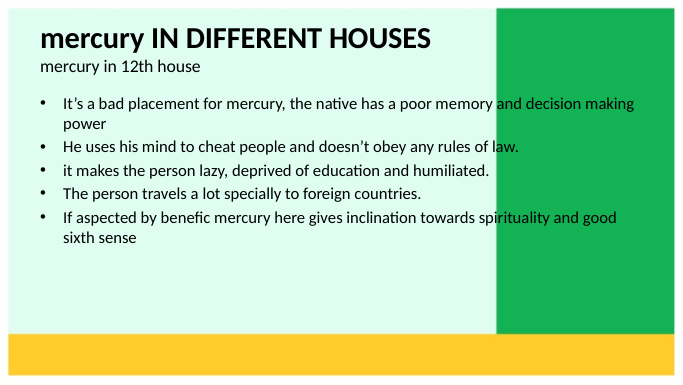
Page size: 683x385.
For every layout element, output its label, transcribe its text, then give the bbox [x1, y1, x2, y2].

list It’s a bad placement for mercury, the native has a poor memory and decision making power He uses his mind to cheat people and doesn’t obey any rules of law. it makes the person lazy, deprived of education and humiliated. The person travels a lot specially to foreign countries. If aspected by benefic mercury here gives inclination towards spirituality and good sixth sense [34, 89, 649, 344]
picture [0, 0, 683, 384]
title mercury IN DIFFERENT HOUSES mercury in 12th house [34, 15, 649, 80]
